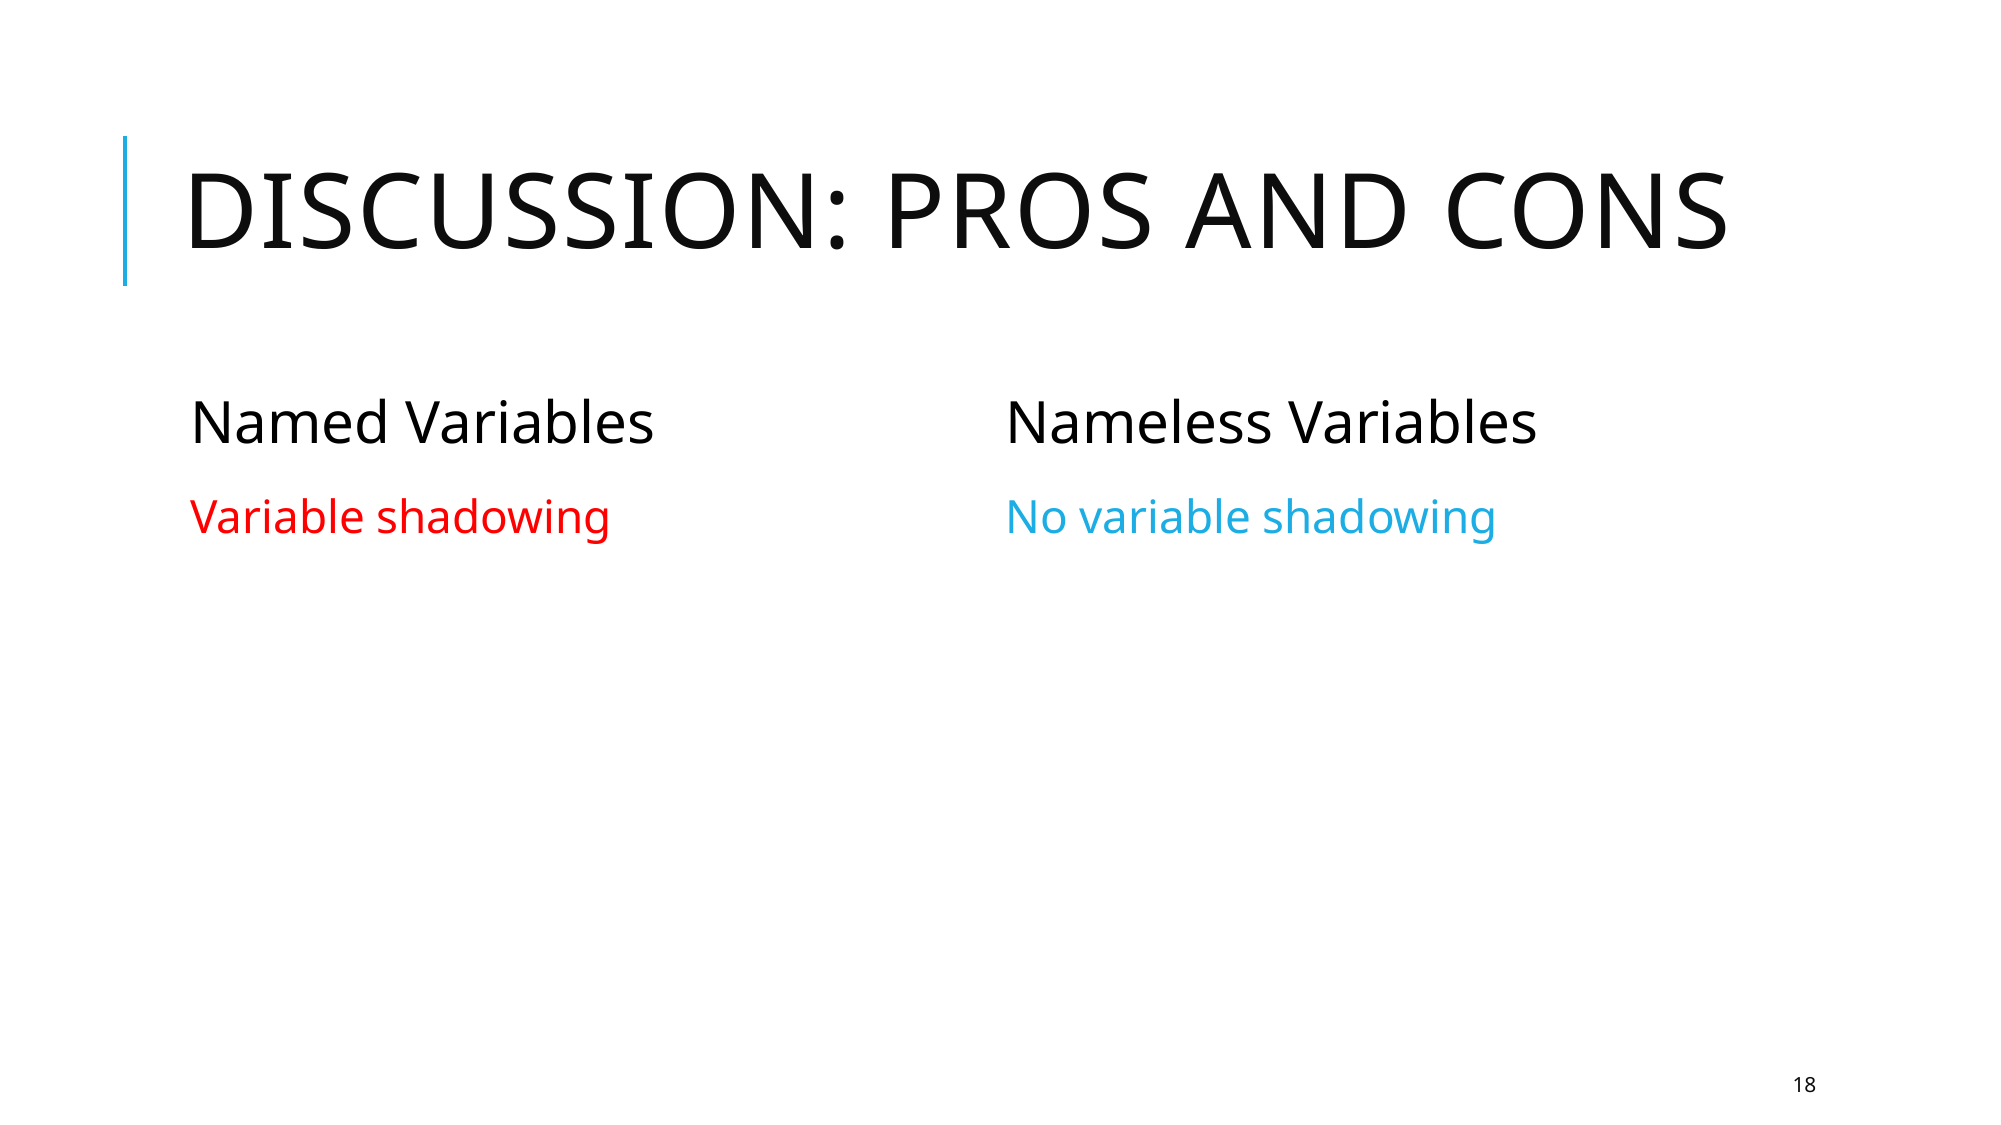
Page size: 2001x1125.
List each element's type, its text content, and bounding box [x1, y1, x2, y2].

list Named Variables [168, 357, 948, 486]
list Variable shadowing [168, 486, 948, 1035]
title Discussion: Pros and Cons [168, 96, 1763, 342]
slide_number 18 [1777, 1061, 1938, 1107]
list No variable shadowing [982, 486, 1763, 1035]
list Nameless Variables [982, 357, 1763, 486]
